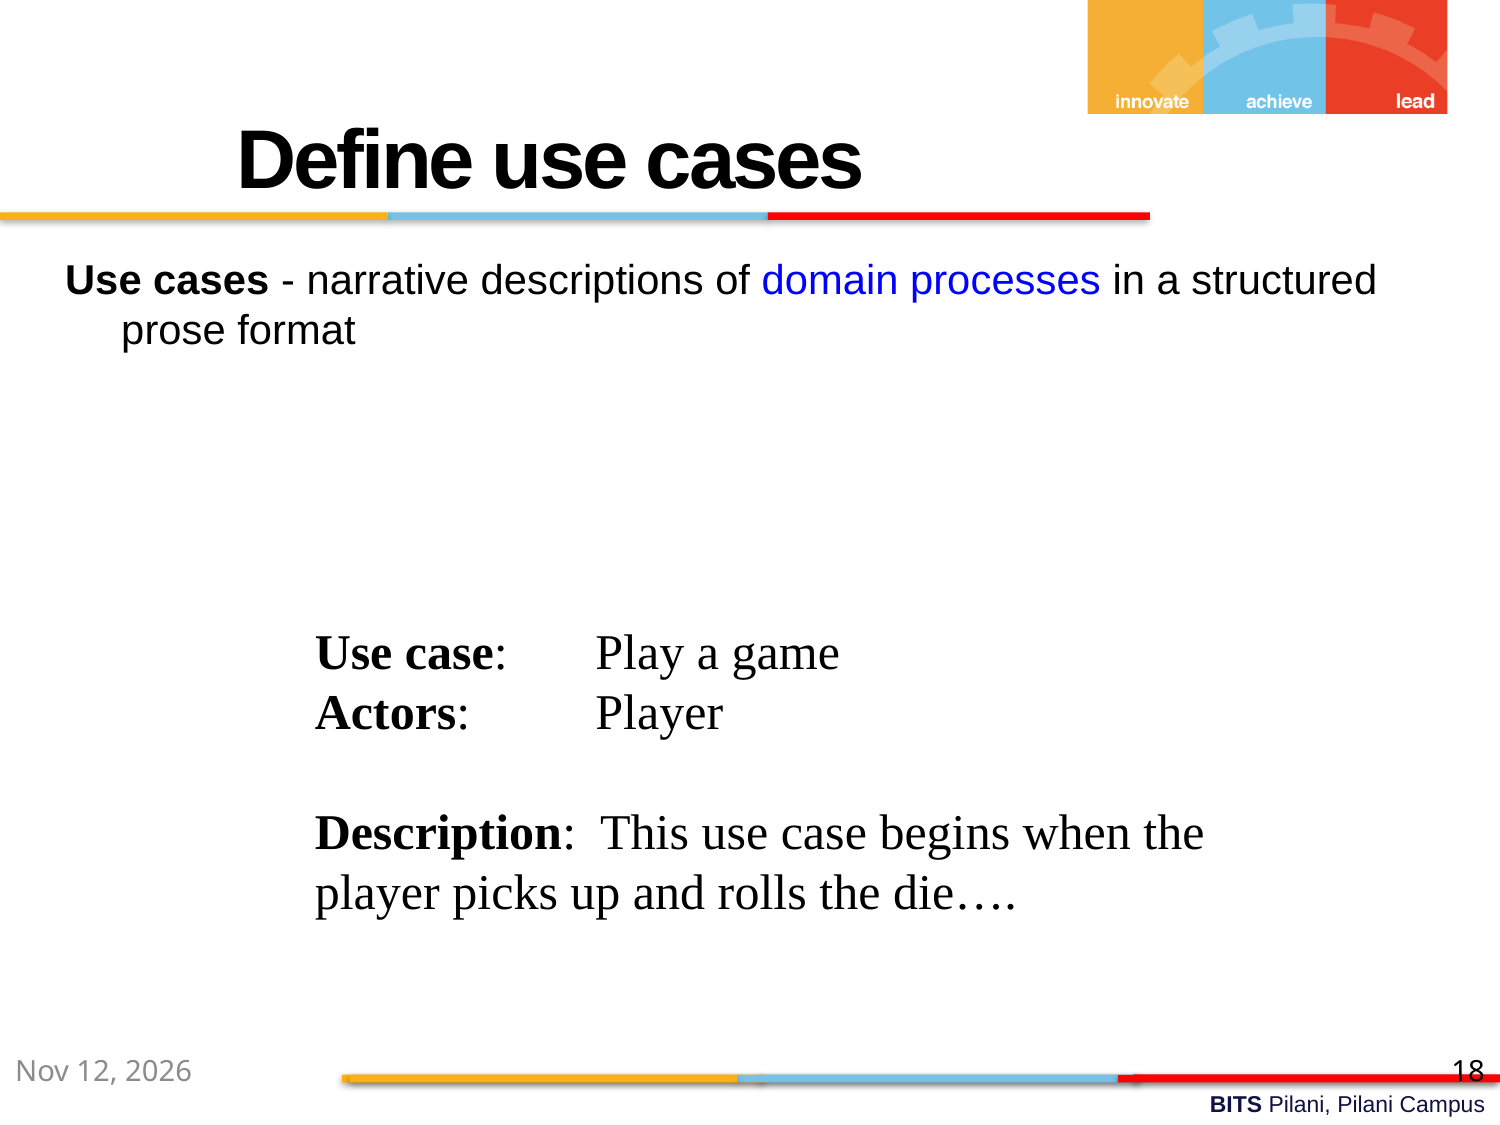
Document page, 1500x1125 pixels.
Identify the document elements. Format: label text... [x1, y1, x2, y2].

list Use cases - narrative descriptions of domain processes in a structured prose format [50, 245, 1400, 988]
text_box Use case: Play a game Actors: Player Description: This use case begins when the player picks up and rolls the die…. [300, 612, 1300, 928]
title Define use cases [221, 35, 1500, 275]
slide_number 18 [1149, 1042, 1500, 1103]
slide_number 29-Jul-22 [0, 1042, 350, 1103]
picture [1087, 0, 1448, 35]
